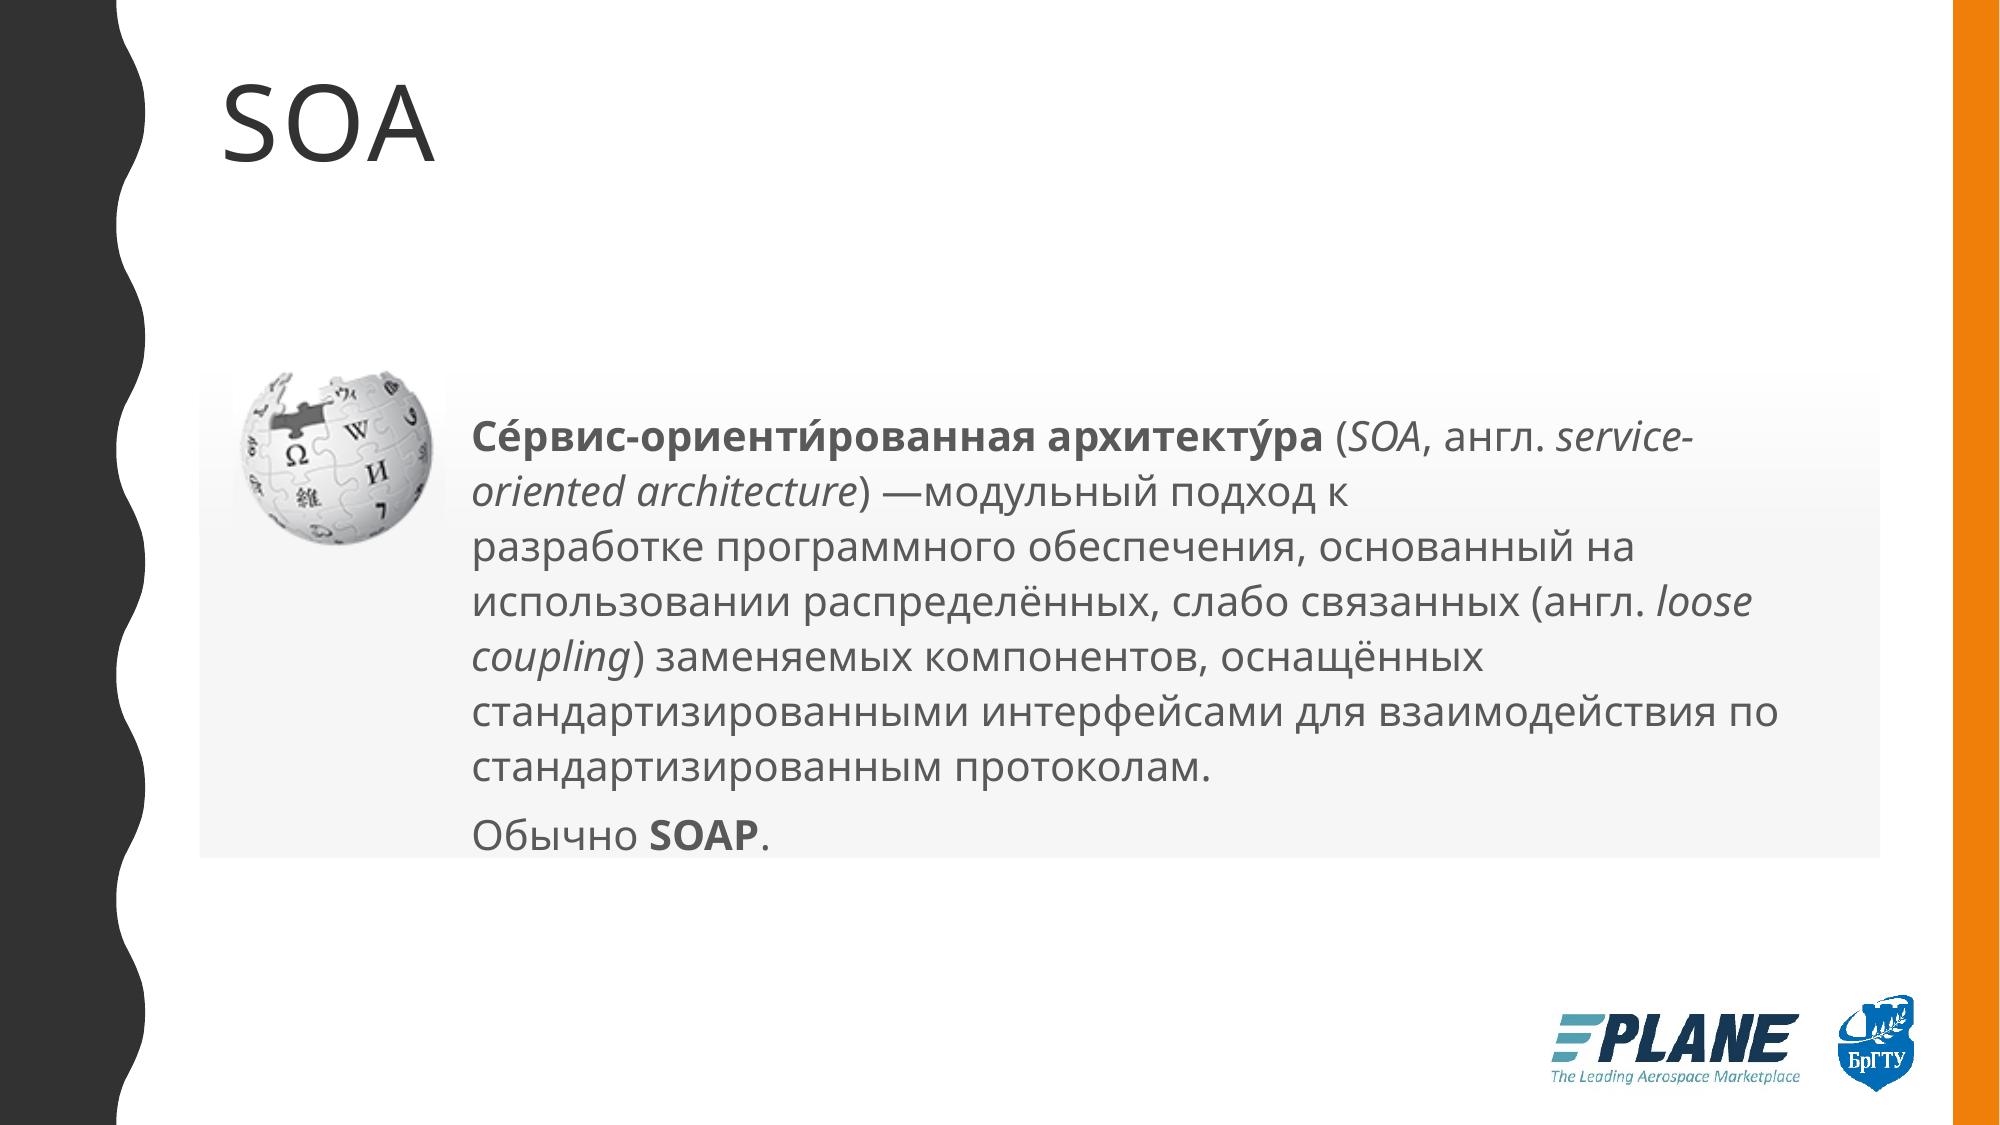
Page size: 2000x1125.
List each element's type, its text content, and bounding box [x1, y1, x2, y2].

list Се́рвис-ориенти́рованная архитекту́ра (SOA, англ. service-oriented architecture) —модульный подход к разработке программного обеспечения, основанный на использовании распределённых, слабо связанных (англ. loose coupling) заменяемых компонентов, оснащённых стандартизированными интерфейсами для взаимодействия по стандартизированным протоколам. Обычно SOAP. [456, 397, 1803, 987]
picture [233, 349, 445, 555]
picture [1838, 995, 1914, 1092]
text_box [199, 361, 1881, 859]
title soa [205, 62, 1875, 308]
picture [1550, 1014, 1800, 1095]
